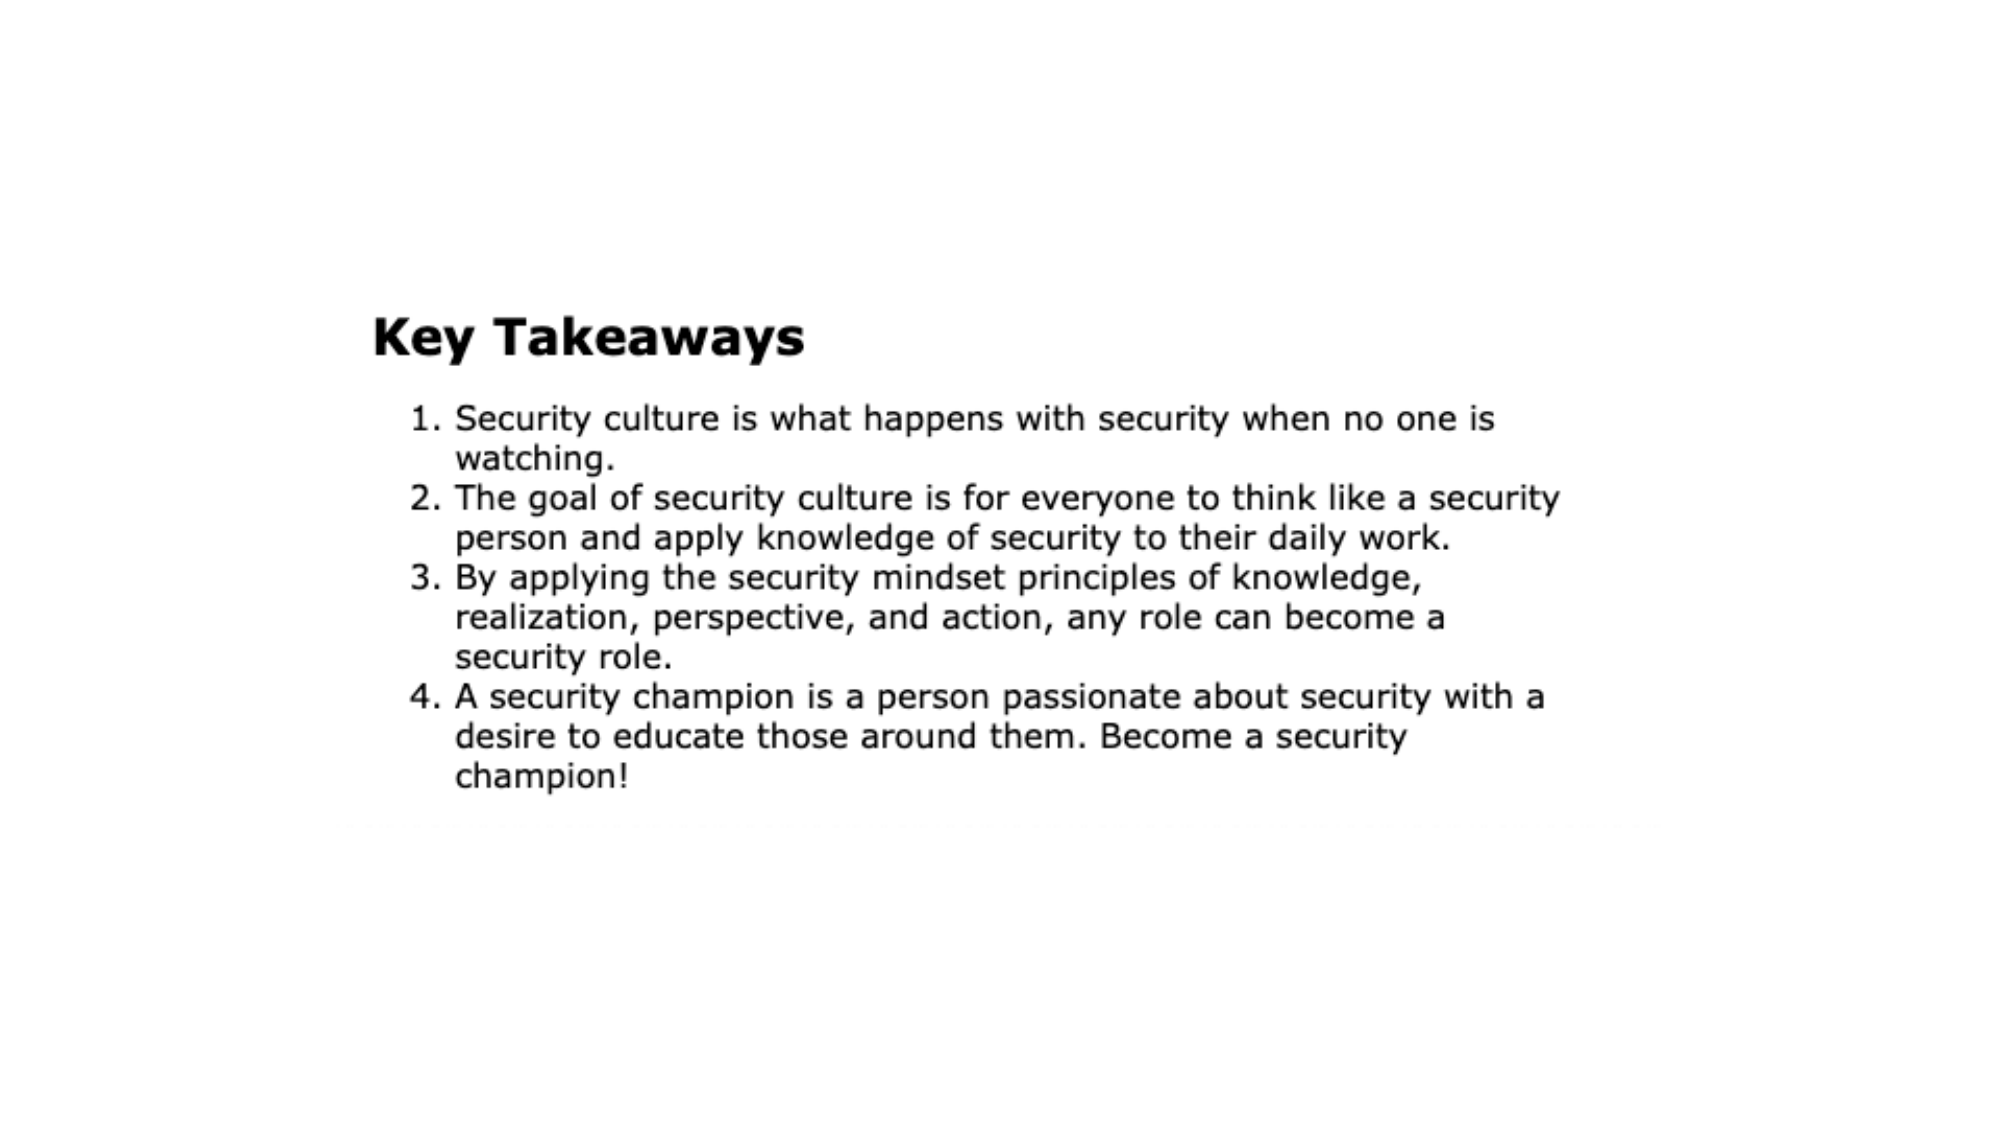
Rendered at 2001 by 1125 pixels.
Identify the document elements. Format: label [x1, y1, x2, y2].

picture [335, 297, 1665, 828]
